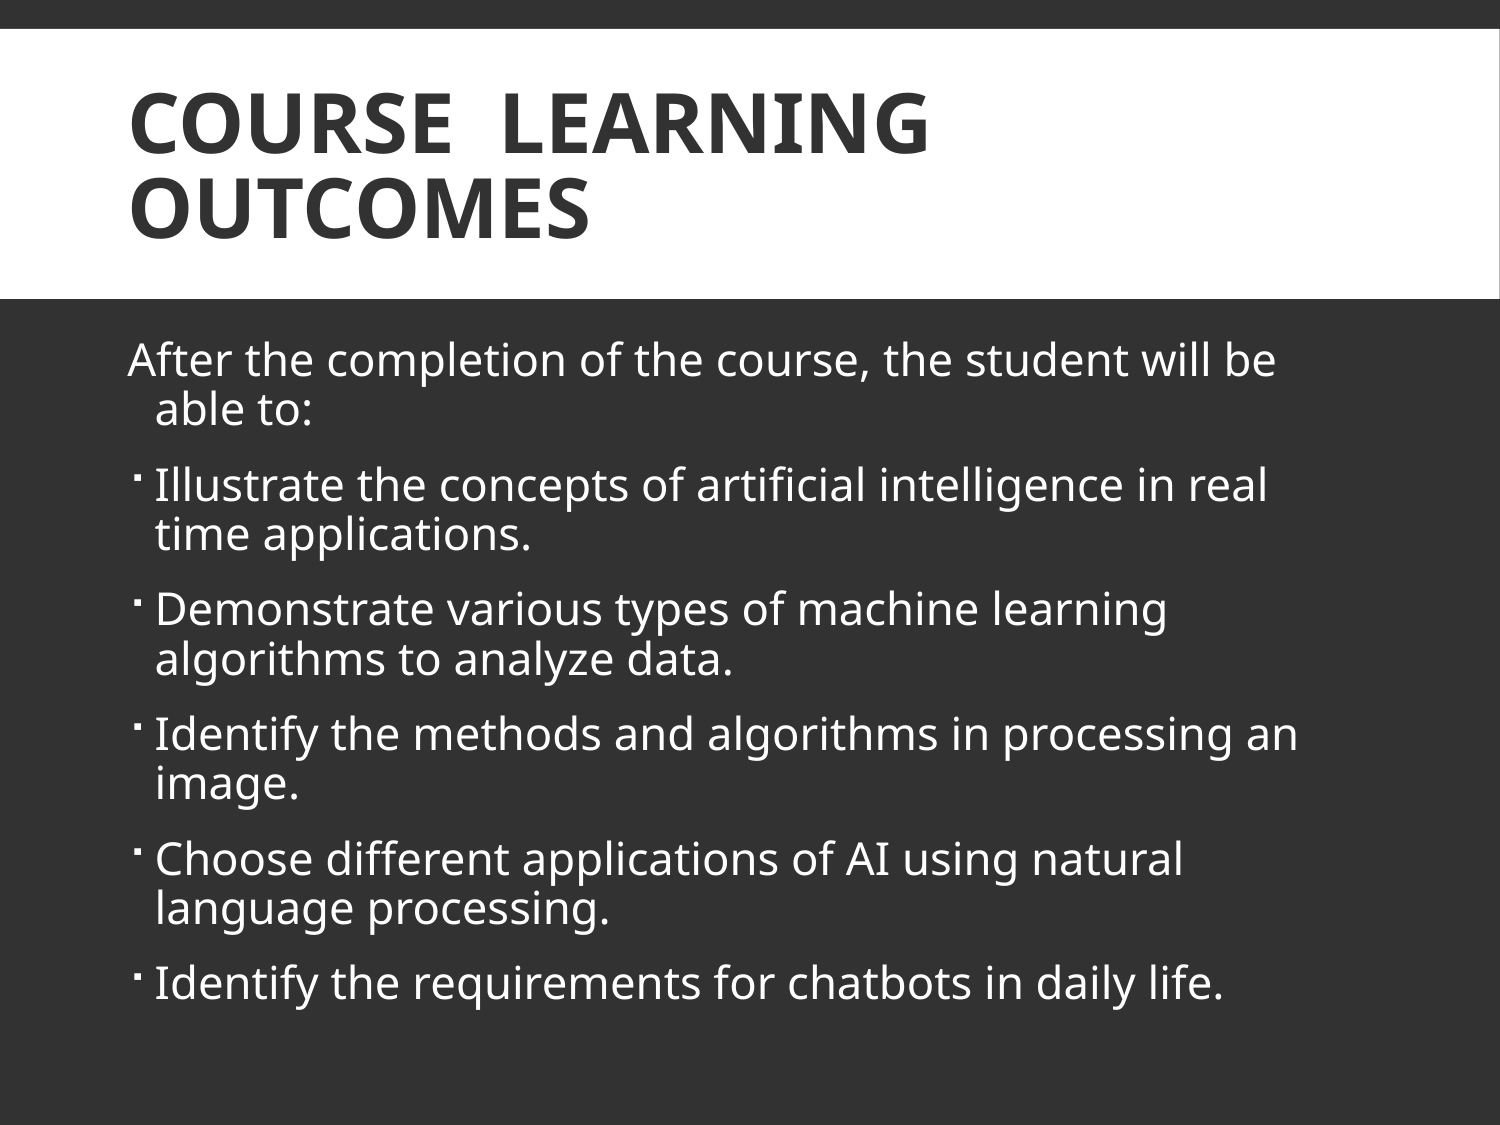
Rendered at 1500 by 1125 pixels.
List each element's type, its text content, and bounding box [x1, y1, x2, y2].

list After the completion of the course, the student will be able to: Illustrate the concepts of artificial intelligence in real time applications. Demonstrate various types of machine learning algorithms to analyze data. Identify the methods and algorithms in processing an image. Choose different applications of AI using natural language processing. Identify the requirements for chatbots in daily life. [112, 329, 1388, 1020]
title Course Learning Outcomes [112, 46, 1388, 295]
